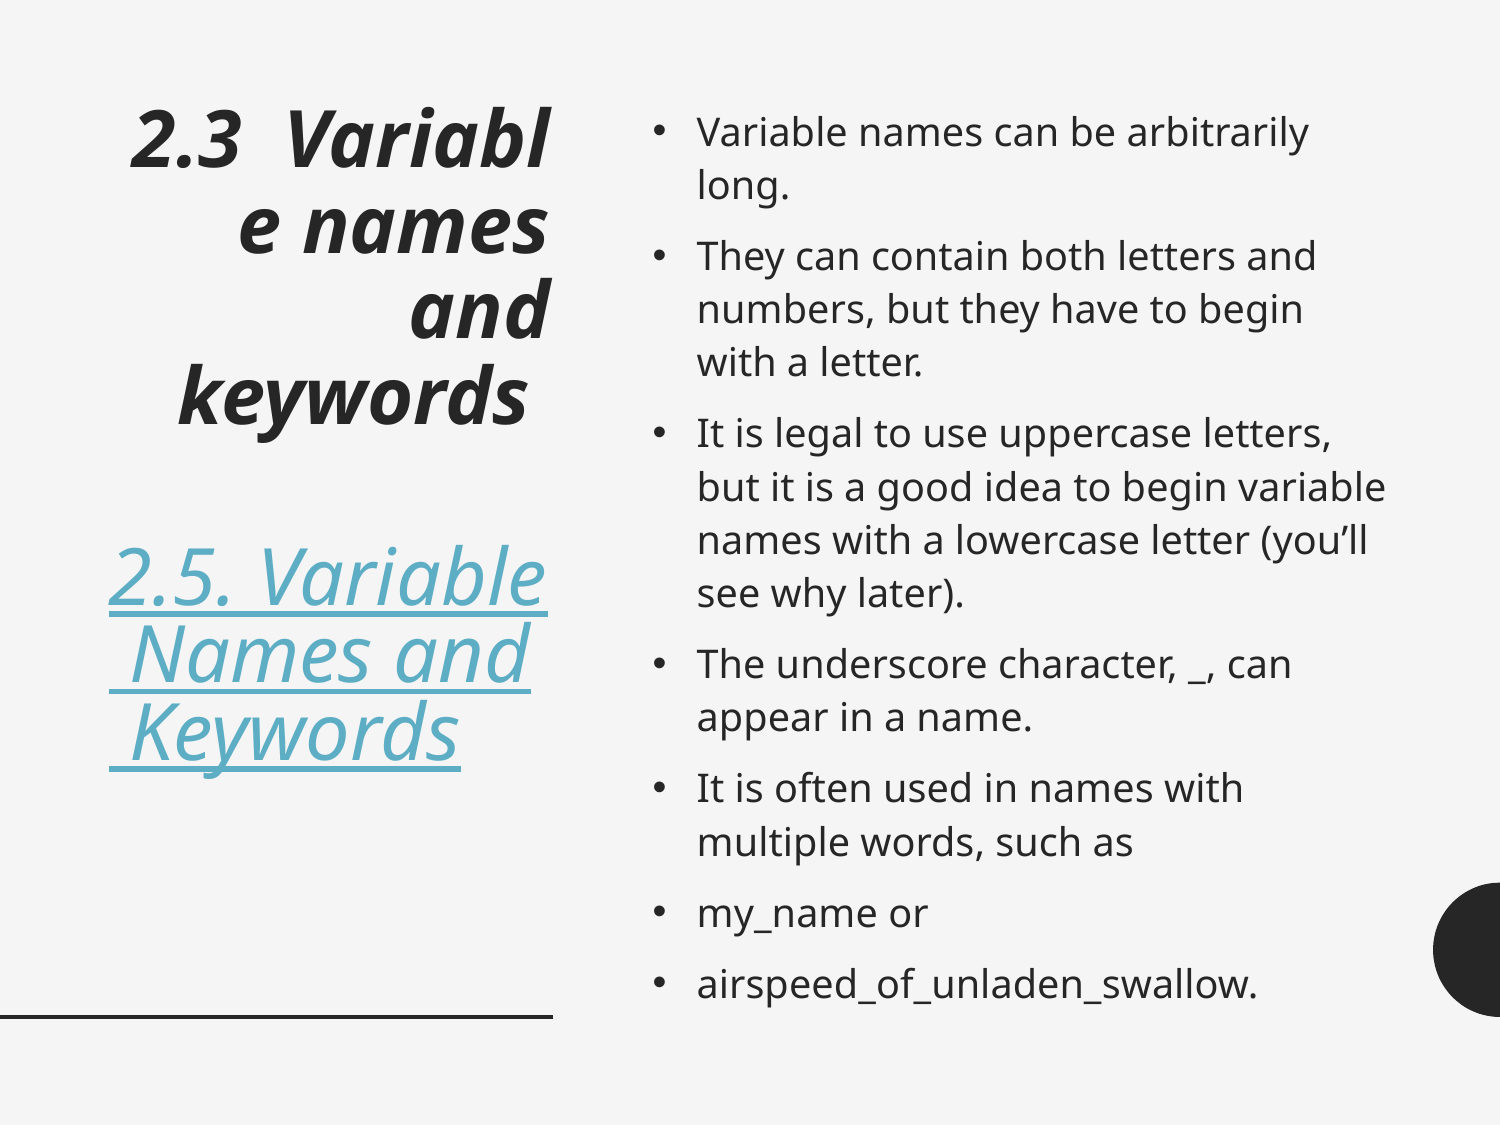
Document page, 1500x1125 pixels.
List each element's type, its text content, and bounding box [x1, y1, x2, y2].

list Variable names can be arbitrarily long. They can contain both letters and numbers, but they have to begin with a letter. It is legal to use uppercase letters, but it is a good idea to begin variable names with a lowercase letter (you’ll see why later). The underscore character, _, can appear in a name. It is often used in names with multiple words, such as my_name or airspeed_of_unladen_swallow. [637, 93, 1407, 1022]
title 2.3 Variable names and keywords 2.5. Variable Names and Keywords [93, 91, 566, 905]
